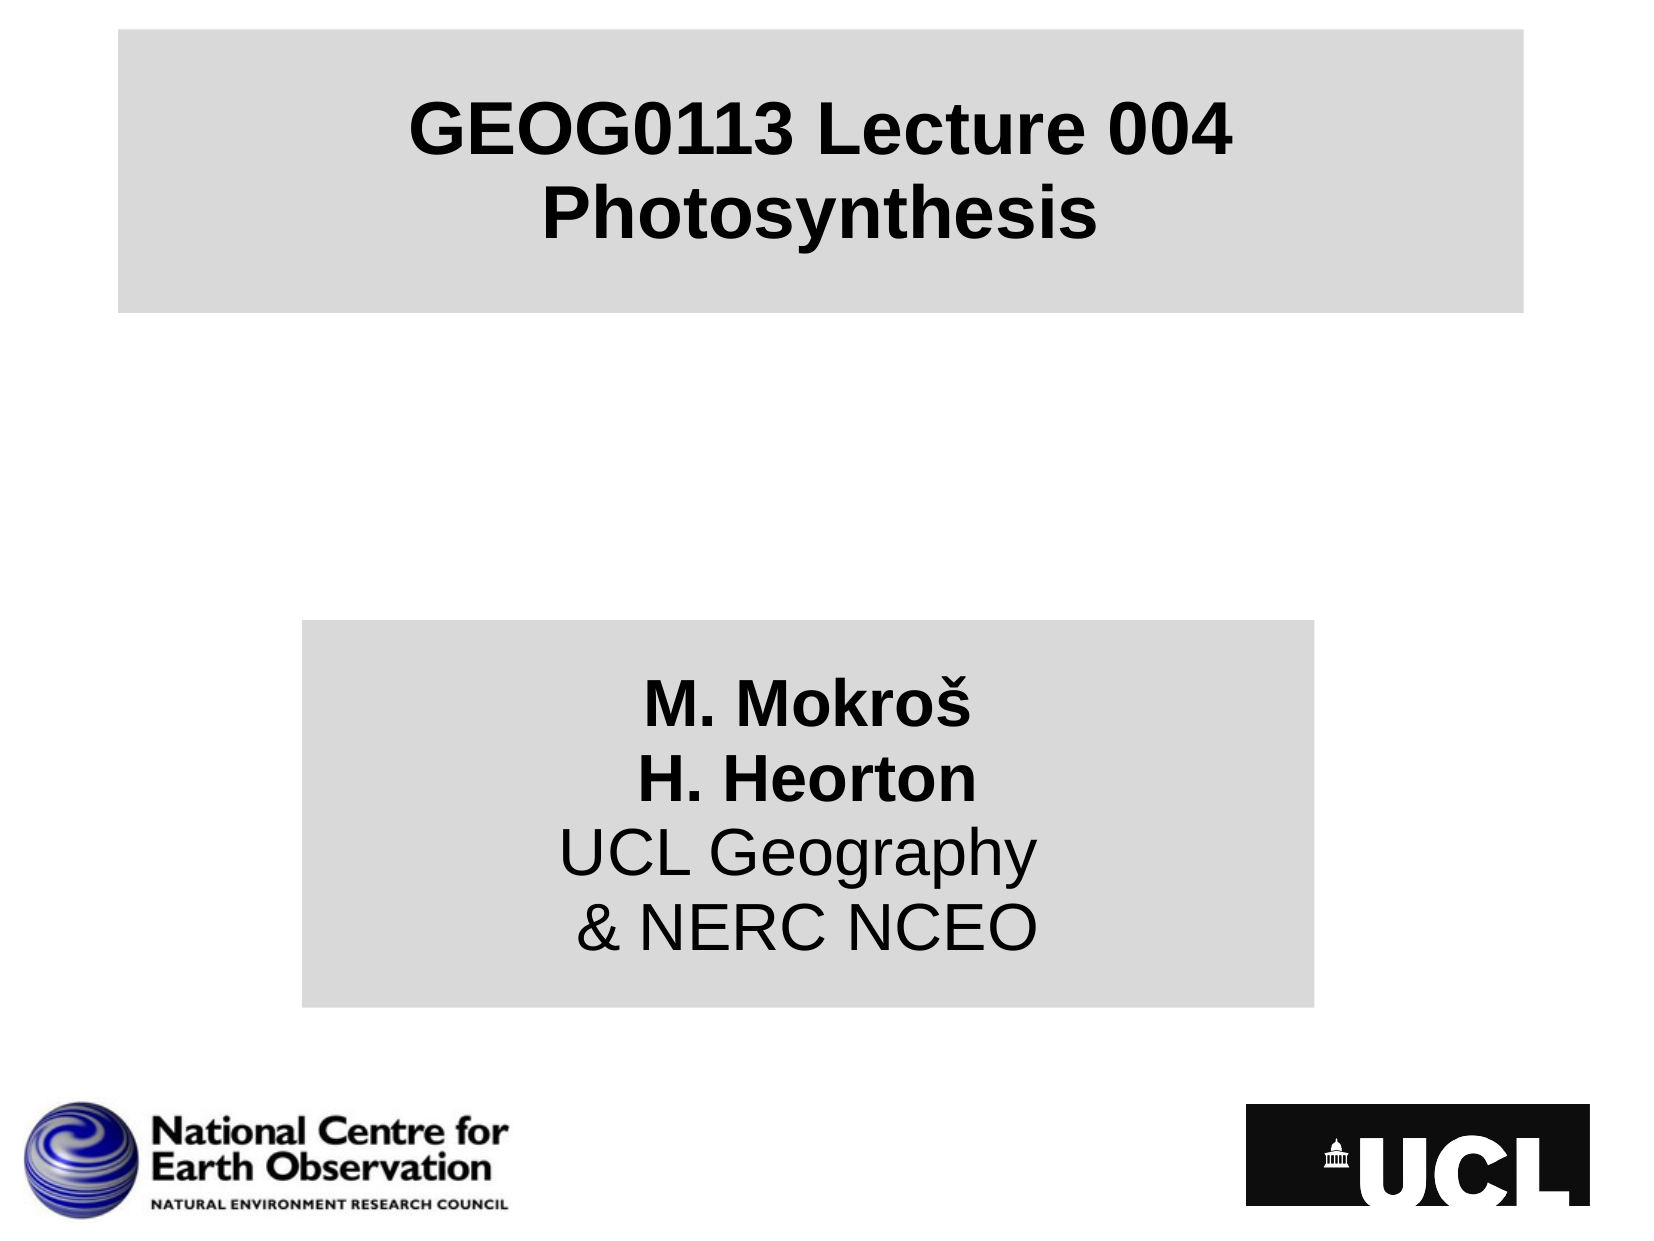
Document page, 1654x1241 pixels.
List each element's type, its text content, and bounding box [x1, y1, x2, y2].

picture [1246, 1104, 1590, 1206]
picture [23, 1097, 513, 1223]
subtitle M. Mokroš H. Heorton UCL Geography & NERC NCEO [301, 619, 1315, 1008]
title GEOG0113 Lecture 004 Photosynthesis [117, 29, 1524, 314]
